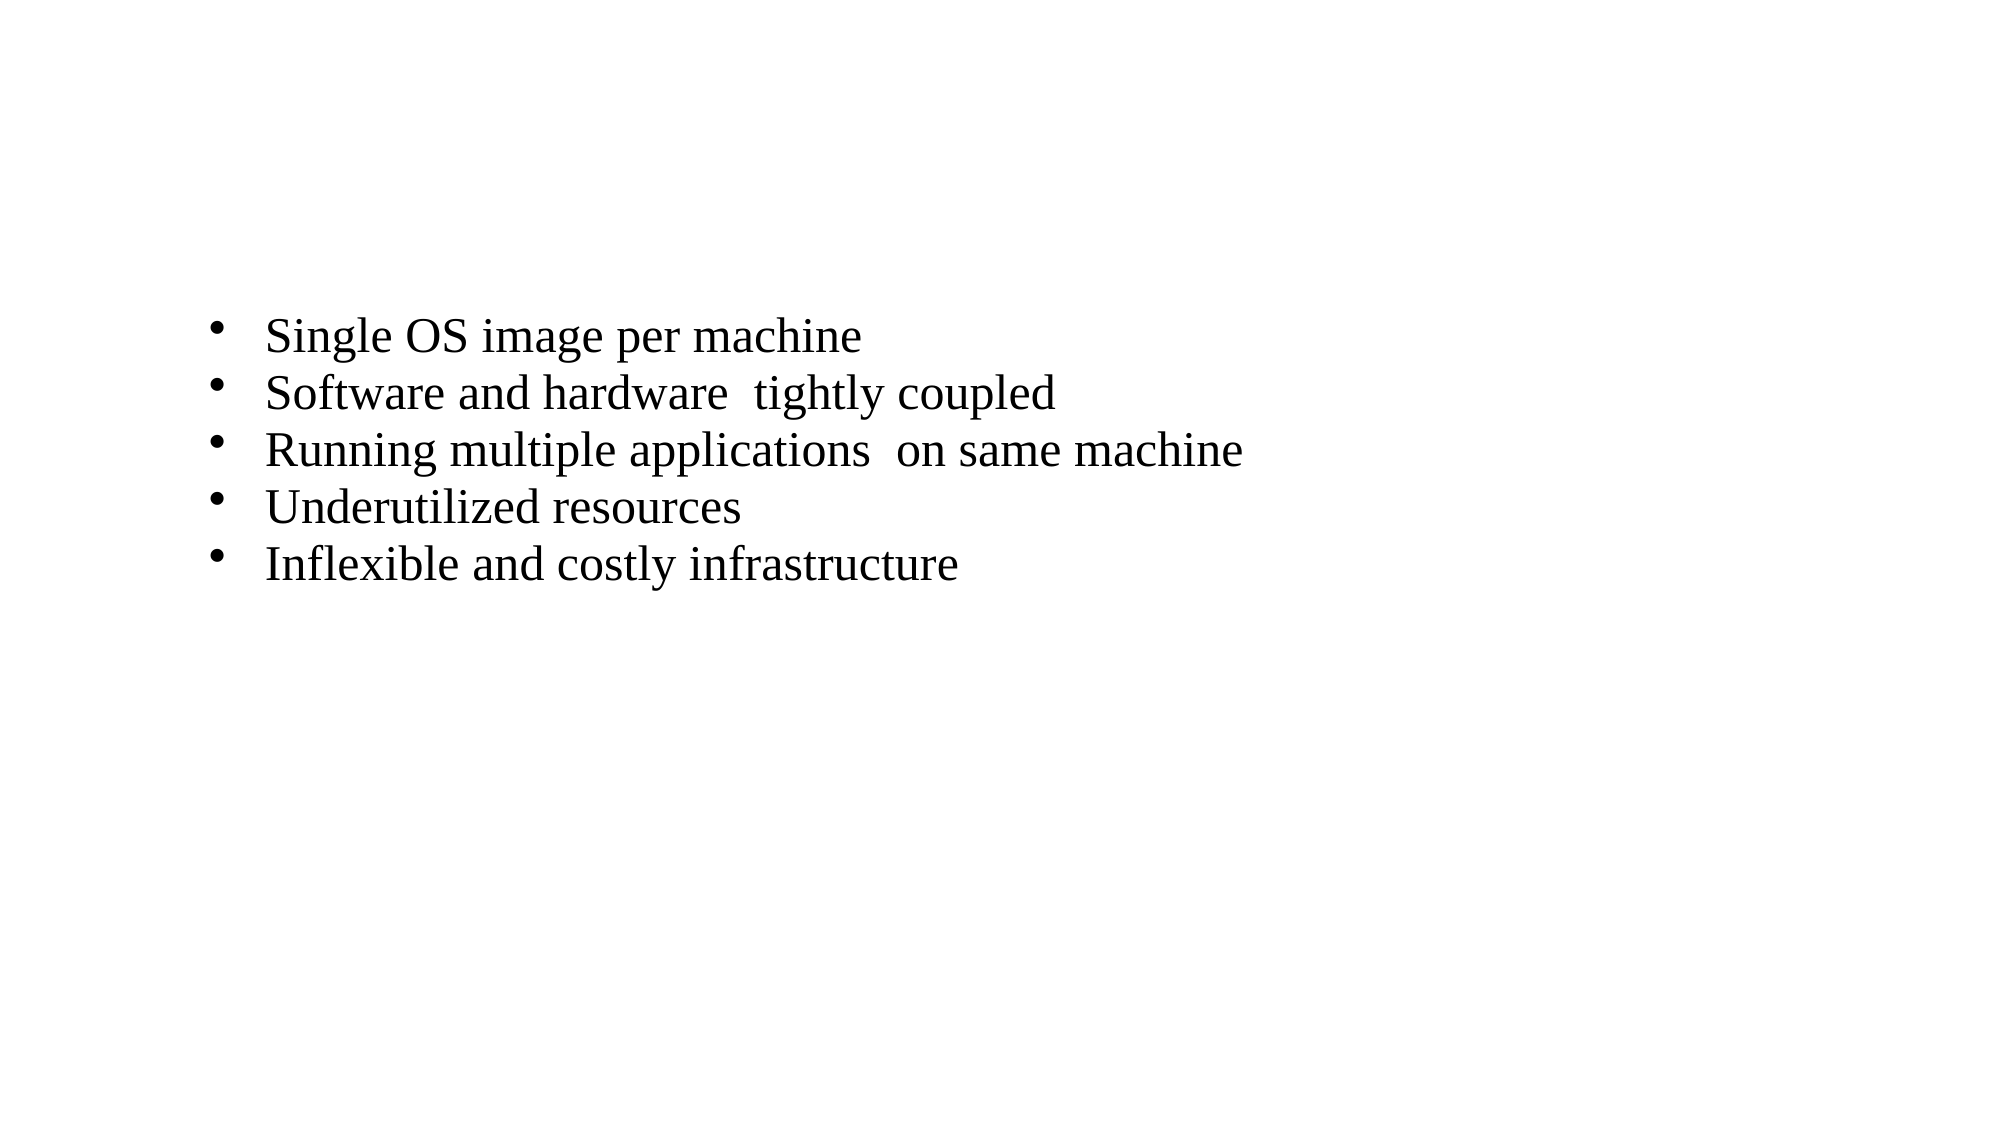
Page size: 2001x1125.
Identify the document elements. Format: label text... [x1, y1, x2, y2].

list Single OS image per machine Software and hardware tightly coupled Running multiple applications on same machine Underutilized resources Inflexible and costly infrastructure [137, 299, 1863, 1014]
